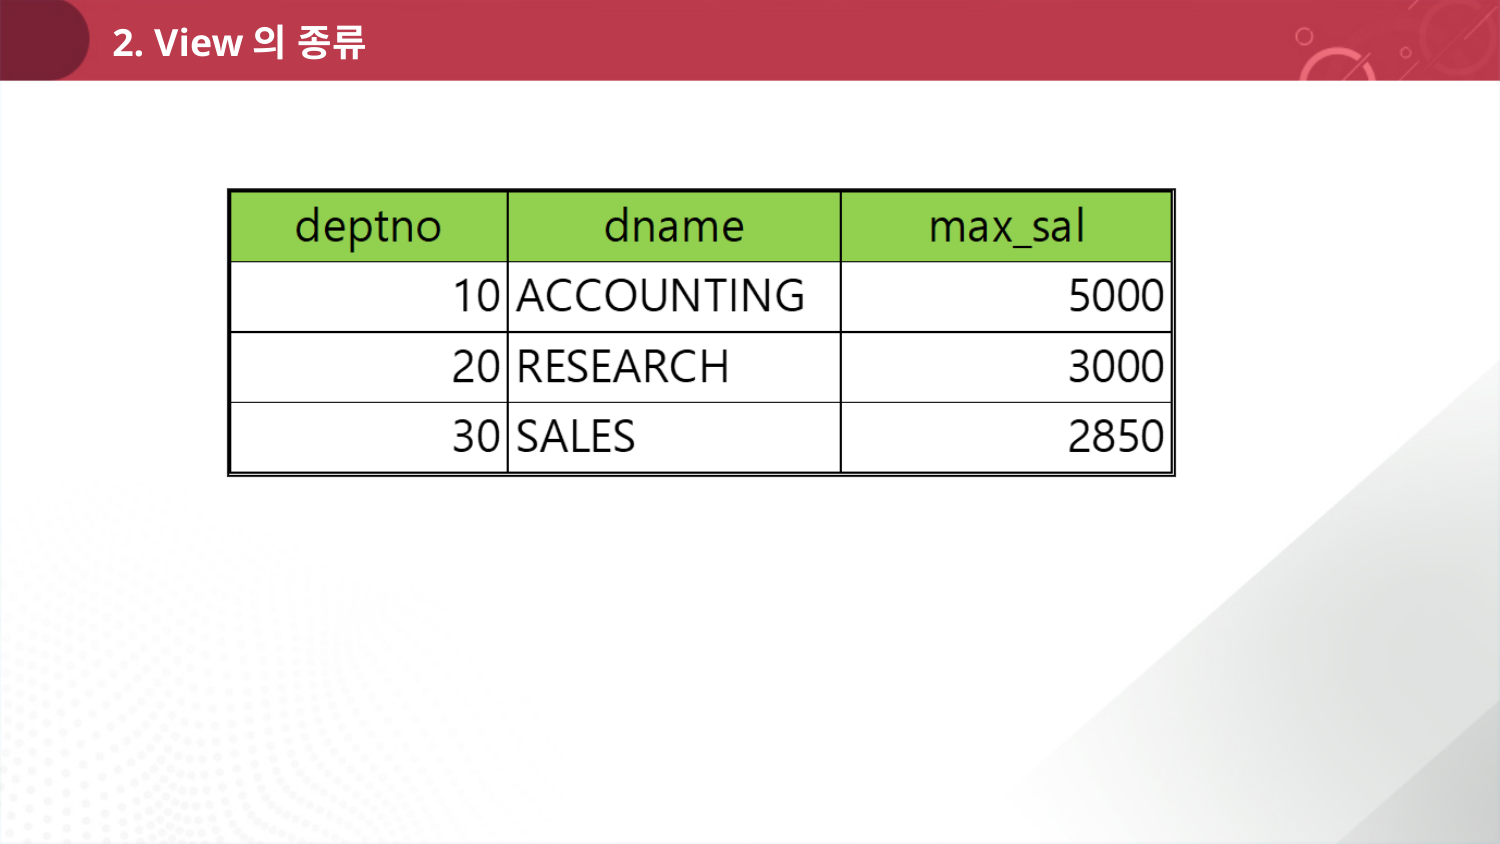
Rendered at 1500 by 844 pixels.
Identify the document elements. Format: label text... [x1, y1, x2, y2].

picture [0, 0, 1500, 844]
text_box 2. View의 종류 [97, 12, 1031, 72]
